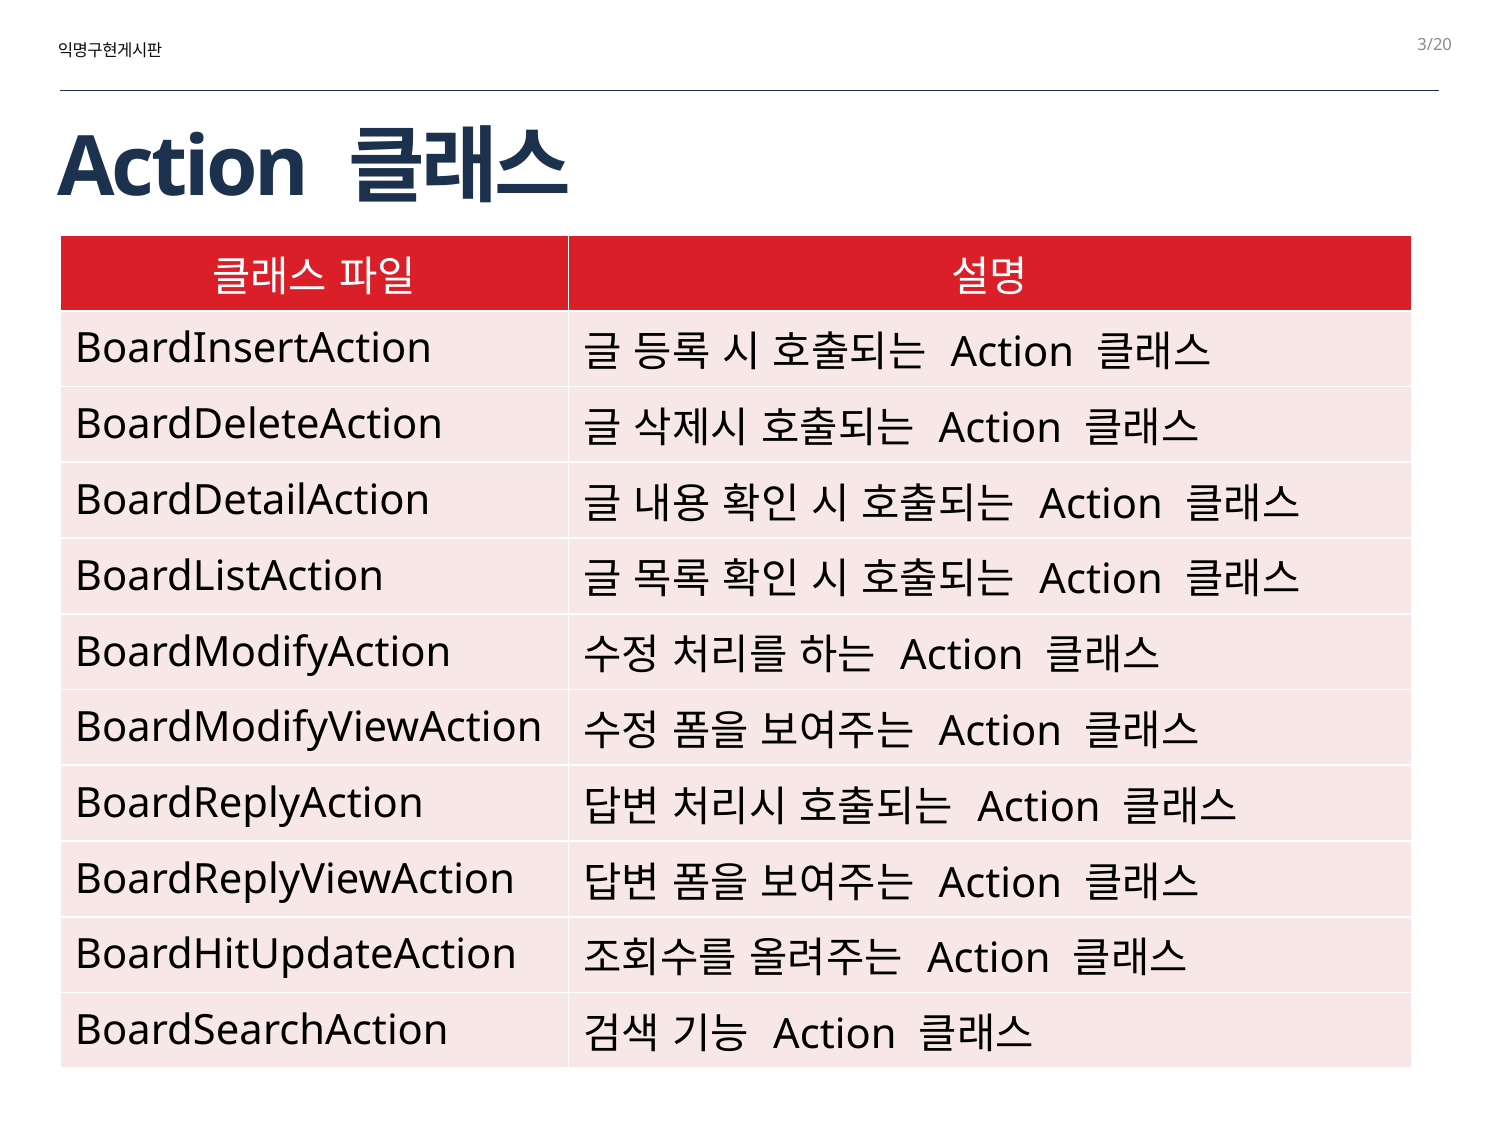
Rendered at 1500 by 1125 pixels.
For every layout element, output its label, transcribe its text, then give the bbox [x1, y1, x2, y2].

table_cell BoardReplyViewAction [61, 842, 568, 916]
table_cell 검색 기능 Action 클래스 [569, 993, 1411, 1067]
table_cell BoardSearchAction [61, 993, 568, 1067]
table_cell 글 삭제시 호출되는 Action 클래스 [569, 387, 1411, 461]
table_cell 답변 처리시 호출되는 Action 클래스 [569, 766, 1411, 840]
title Action 클래스 [42, 114, 1190, 211]
text_box 익명구현게시판 [43, 31, 303, 67]
table_cell 답변 폼을 보여주는 Action 클래스 [569, 842, 1411, 916]
table_cell BoardListAction [61, 539, 568, 613]
table_cell BoardInsertAction [61, 312, 568, 386]
table_header 클래스 파일 [61, 236, 568, 310]
table_cell BoardDetailAction [61, 463, 568, 537]
table_cell BoardReplyAction [61, 766, 568, 840]
table_cell BoardHitUpdateAction [61, 918, 568, 992]
table_cell BoardModifyViewAction [61, 690, 568, 764]
table_cell 글 등록 시 호출되는 Action 클래스 [569, 312, 1411, 386]
table_cell BoardDeleteAction [61, 387, 568, 461]
table_header 설명 [569, 236, 1411, 310]
table_cell BoardModifyAction [61, 615, 568, 689]
table_cell 수정 처리를 하는 Action 클래스 [569, 615, 1411, 689]
table_cell 글 목록 확인 시 호출되는 Action 클래스 [569, 539, 1411, 613]
slide_number 3/20 [1117, 15, 1467, 75]
table_cell 수정 폼을 보여주는 Action 클래스 [569, 690, 1411, 764]
table_cell 글 내용 확인 시 호출되는 Action 클래스 [569, 463, 1411, 537]
table_cell 조회수를 올려주는 Action 클래스 [569, 918, 1411, 992]
